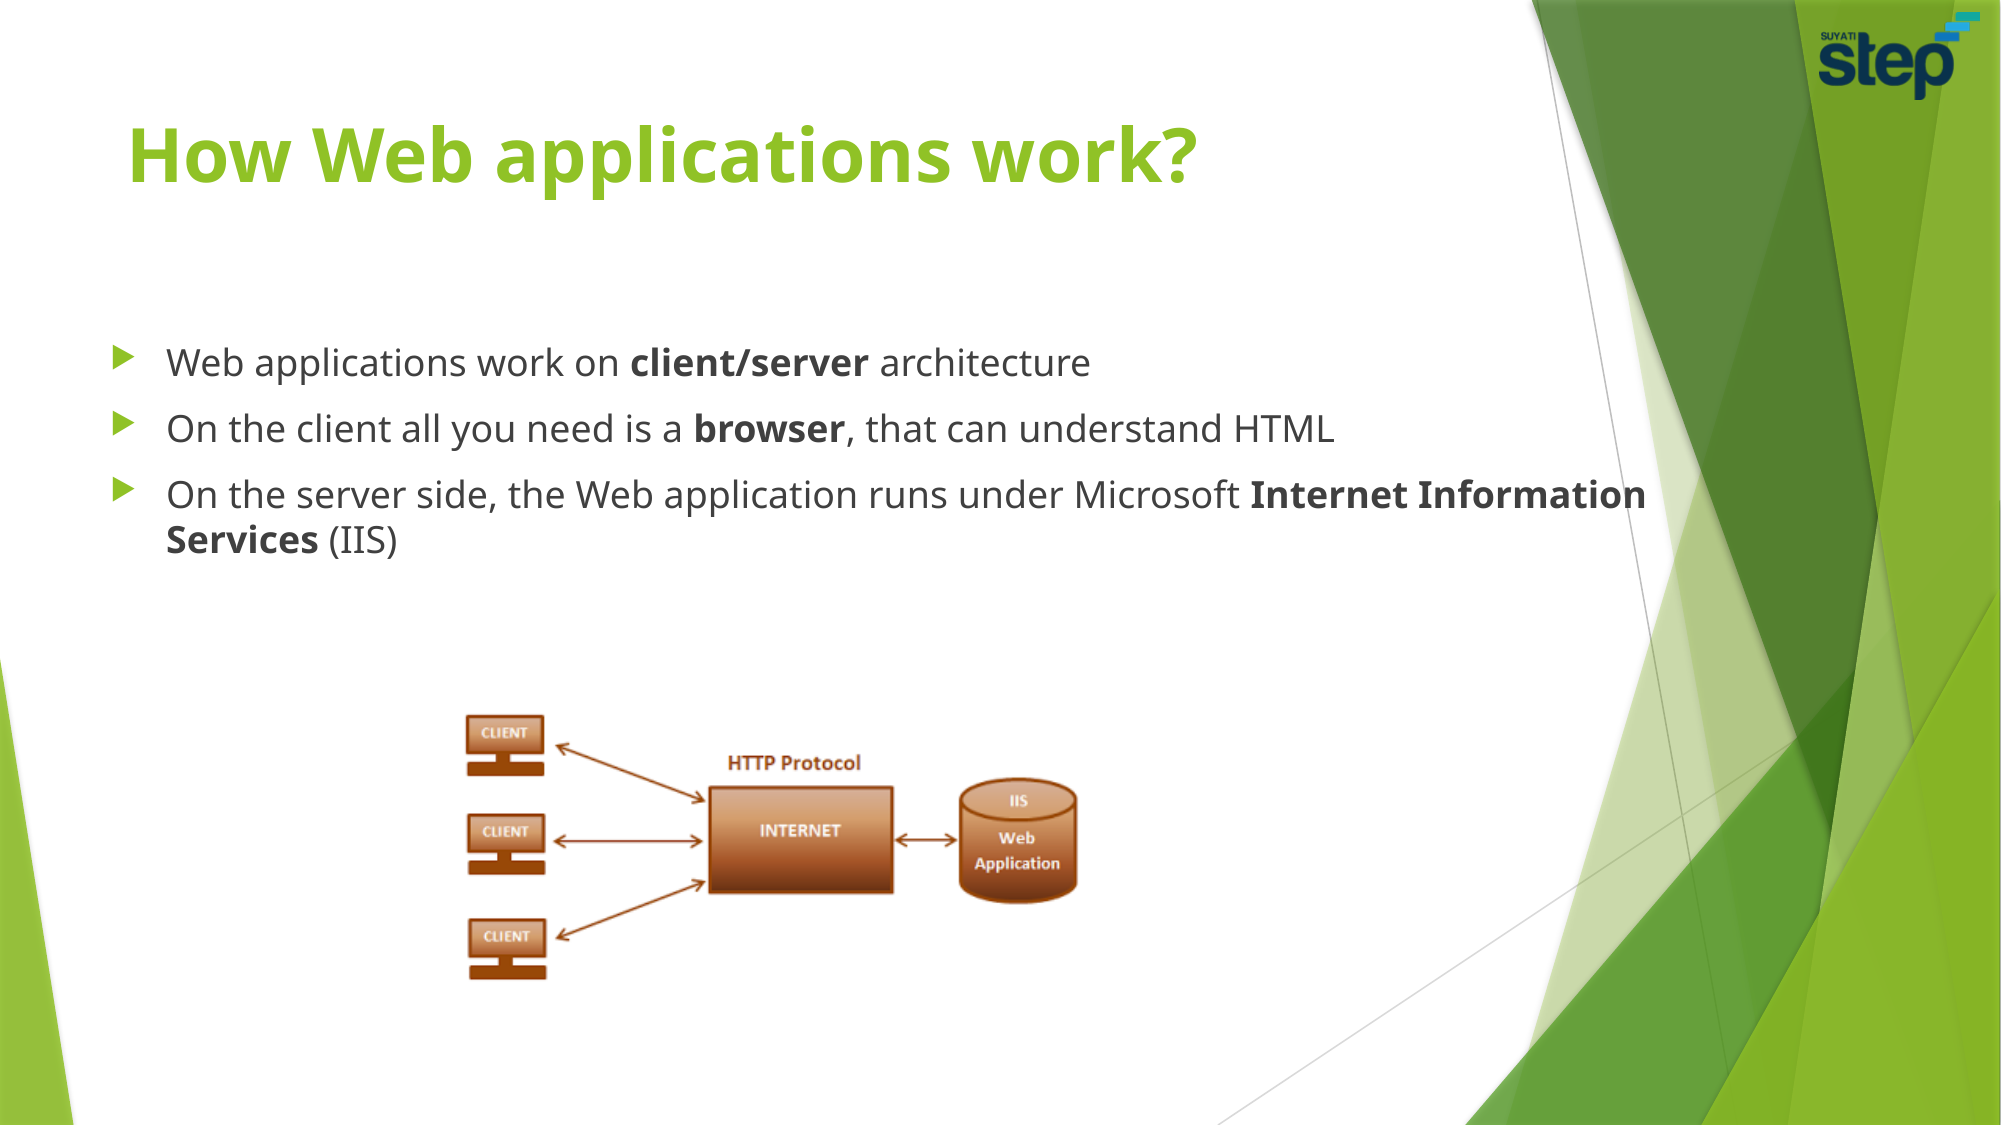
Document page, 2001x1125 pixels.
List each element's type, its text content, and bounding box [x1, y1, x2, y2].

list Web applications work on client/server architecture On the client all you need is a browser, that can understand HTML On the server side, the Web application runs under Microsoft Internet Information Services (IIS) [94, 331, 1820, 1046]
title How Web applications work? [111, 99, 1522, 317]
picture [1819, 12, 1981, 101]
picture [459, 708, 1086, 987]
